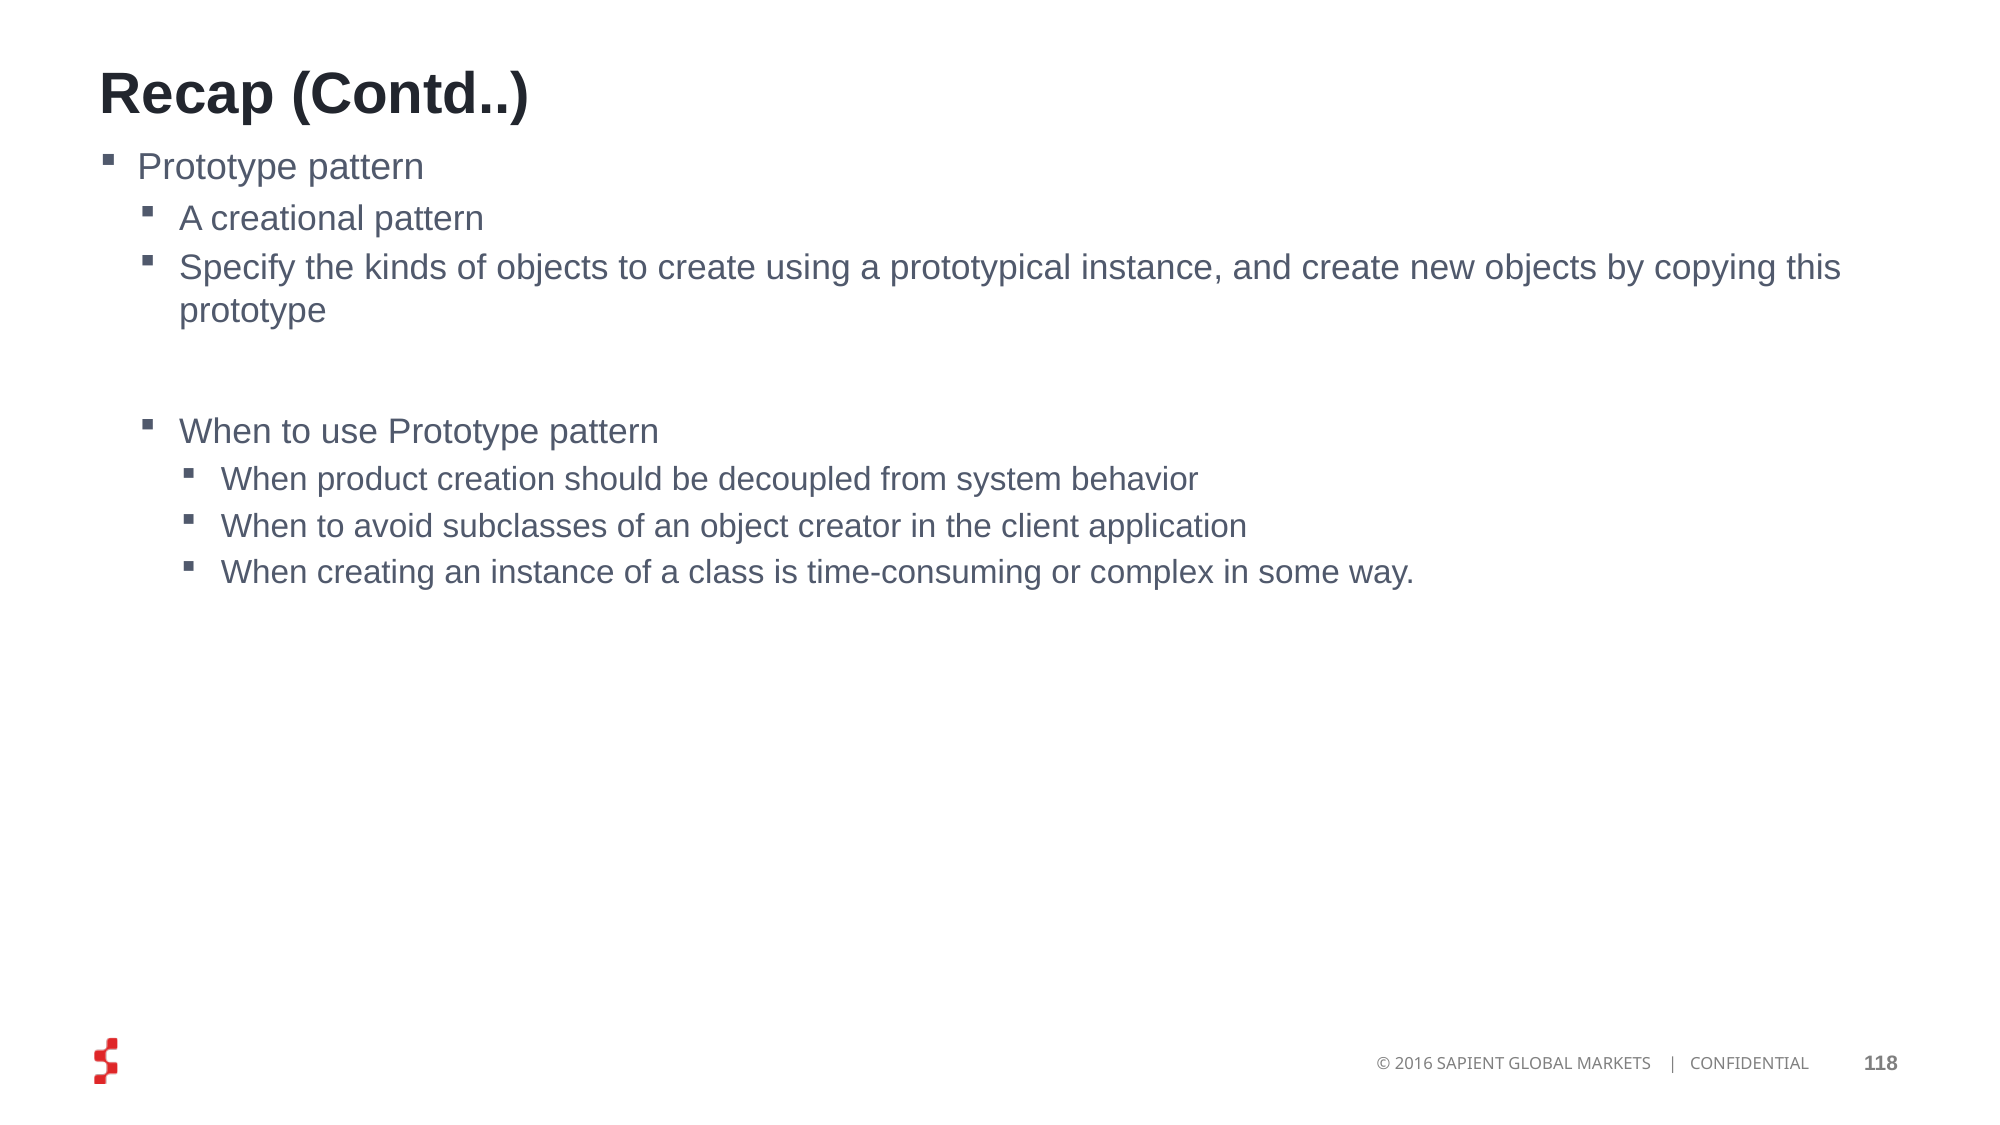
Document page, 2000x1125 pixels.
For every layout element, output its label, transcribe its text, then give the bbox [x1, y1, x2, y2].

title Recap (Contd..) [99, 47, 1900, 121]
list Prototype pattern A creational pattern Specify the kinds of objects to create using a prototypical instance, and create new objects by copying this prototype When to use Prototype pattern When product creation should be decoupled from system behavior When to avoid subclasses of an object creator in the client application When creating an instance of a class is time-consuming or complex in some way. [99, 142, 1900, 968]
